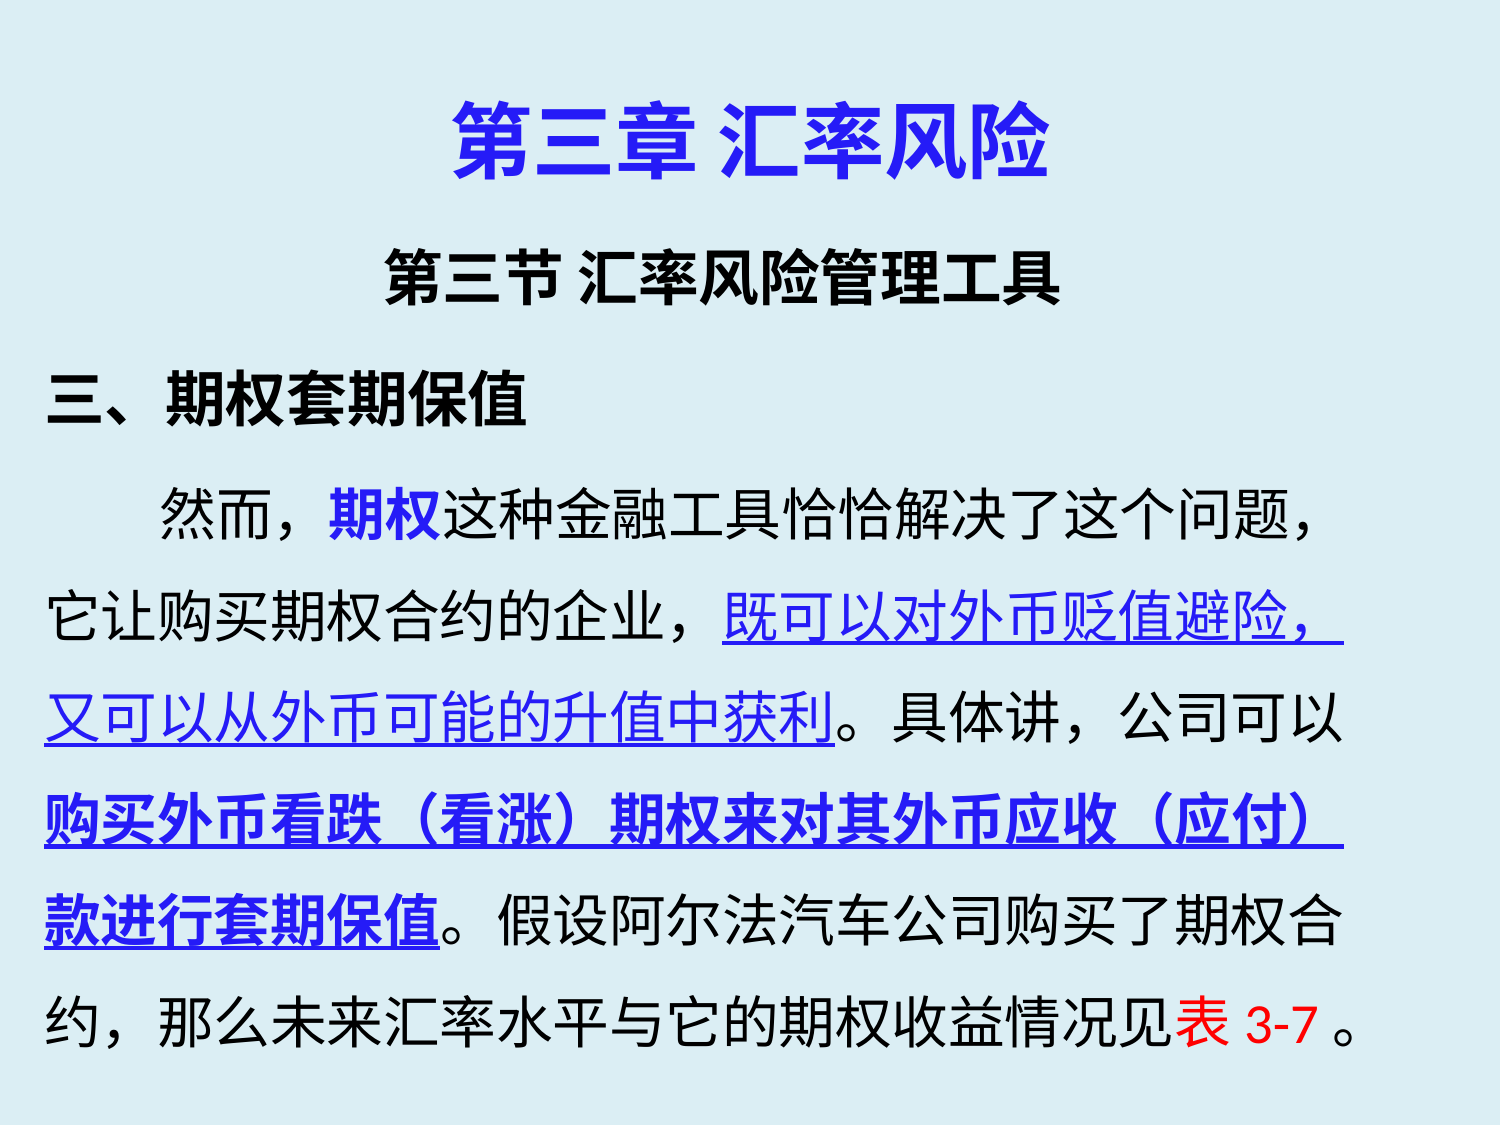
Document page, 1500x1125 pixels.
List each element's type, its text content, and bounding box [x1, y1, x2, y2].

title 第三章 汇率风险 [75, 45, 1425, 233]
list 第三节 汇率风险管理工具 三、期权套期保值 然而，期权这种金融工具恰恰解决了这个问题，它让购买期权合约的企业，既可以对外币贬值避险，又可以从外币可能的升值中获利。具体讲，公司可以购买外币看跌（看涨）期权来对其外币应收（应付）款进行套期保值。假设阿尔法汽车公司购买了期权合约，那么未来汇率水平与它的期权收益情况见表3-7。 [29, 196, 1415, 1106]
